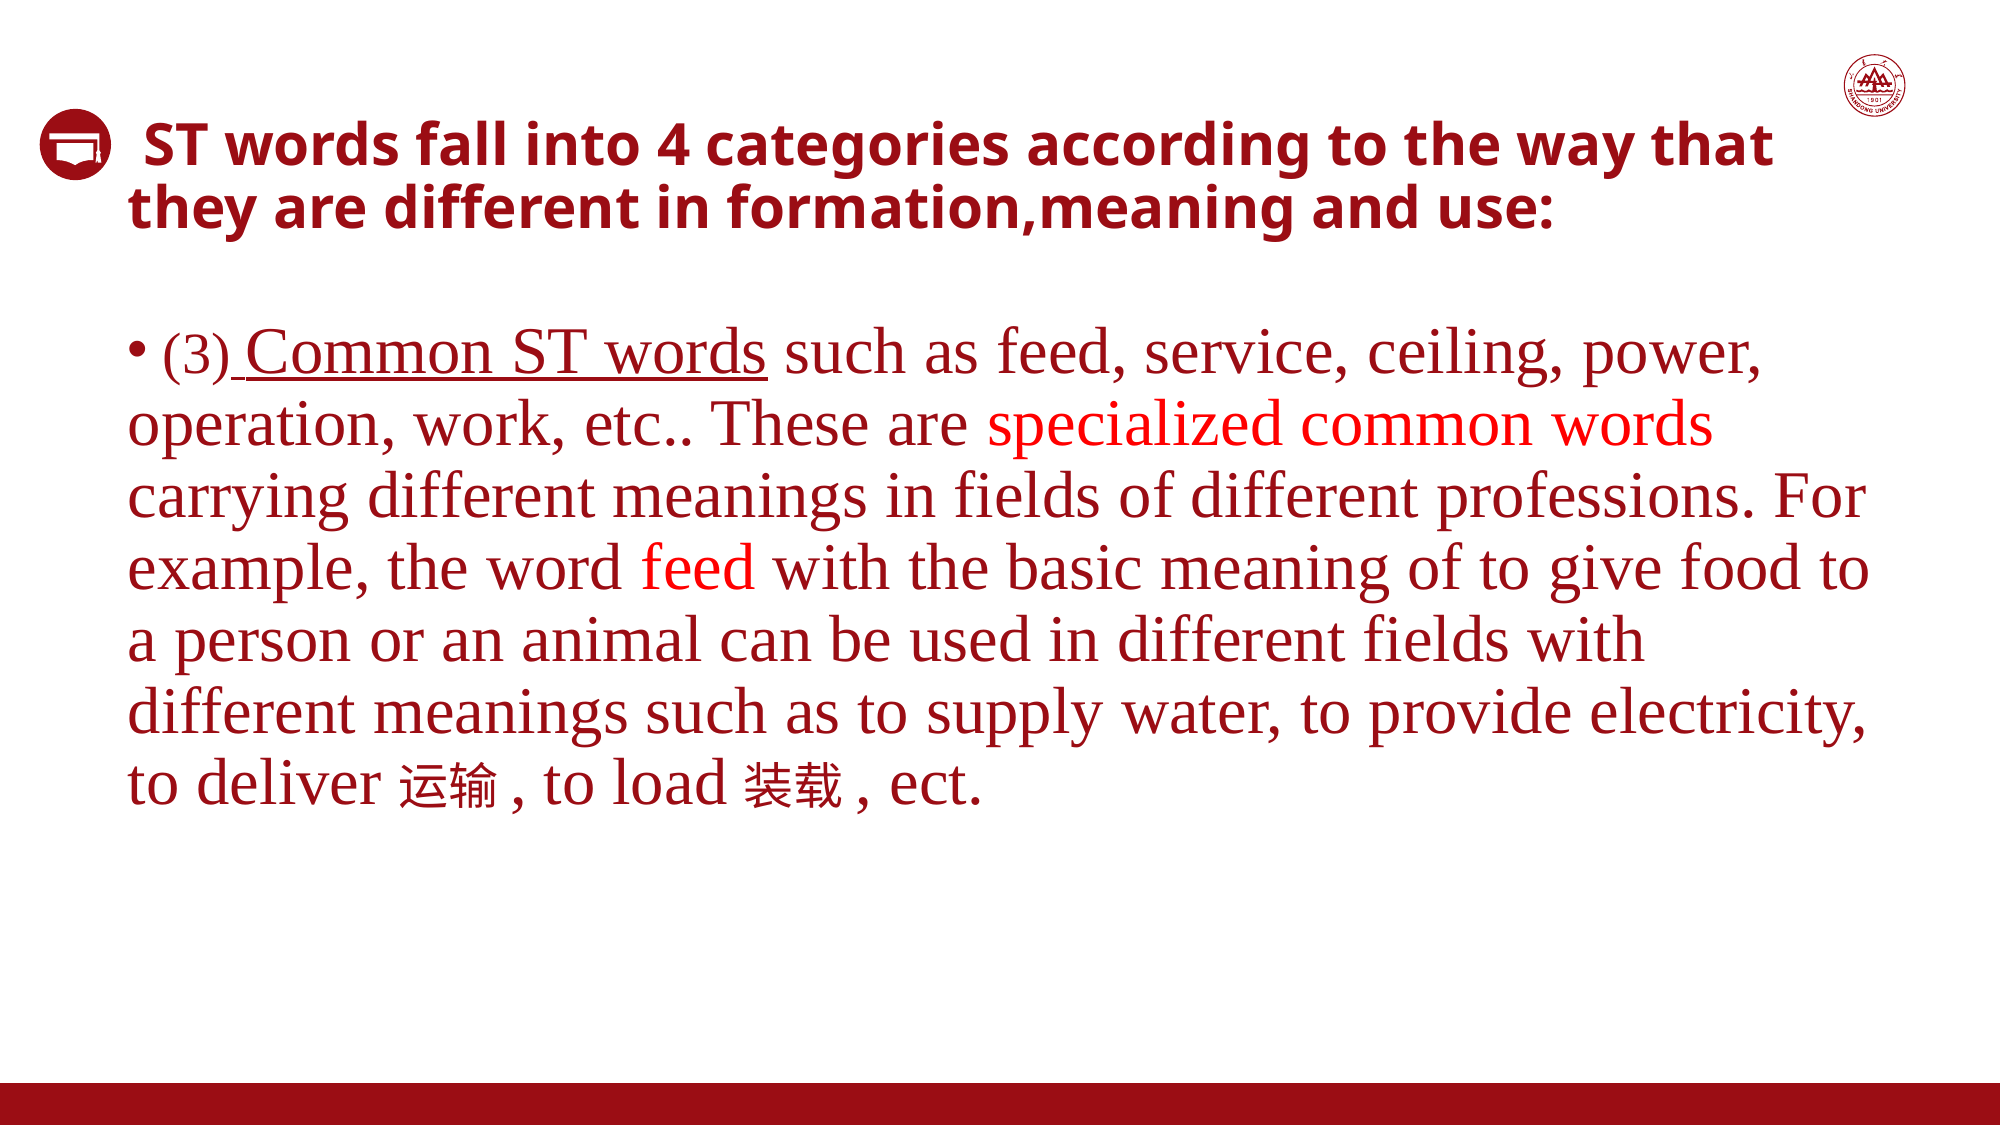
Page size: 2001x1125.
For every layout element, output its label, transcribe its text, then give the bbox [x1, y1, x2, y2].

list ST words fall into 4 categories according to the way that they are different in formation,meaning and use: [113, 107, 1830, 181]
list (3) Common ST words such as feed, service, ceiling, power, operation, work, etc.. These are specialized common words carrying different meanings in fields of different professions. For example, the word feed with the basic meaning of to give food to a person or an animal can be used in different fields with different meanings such as to supply water, to provide electricity, to deliver运输, to load装载, ect. [113, 308, 1900, 920]
